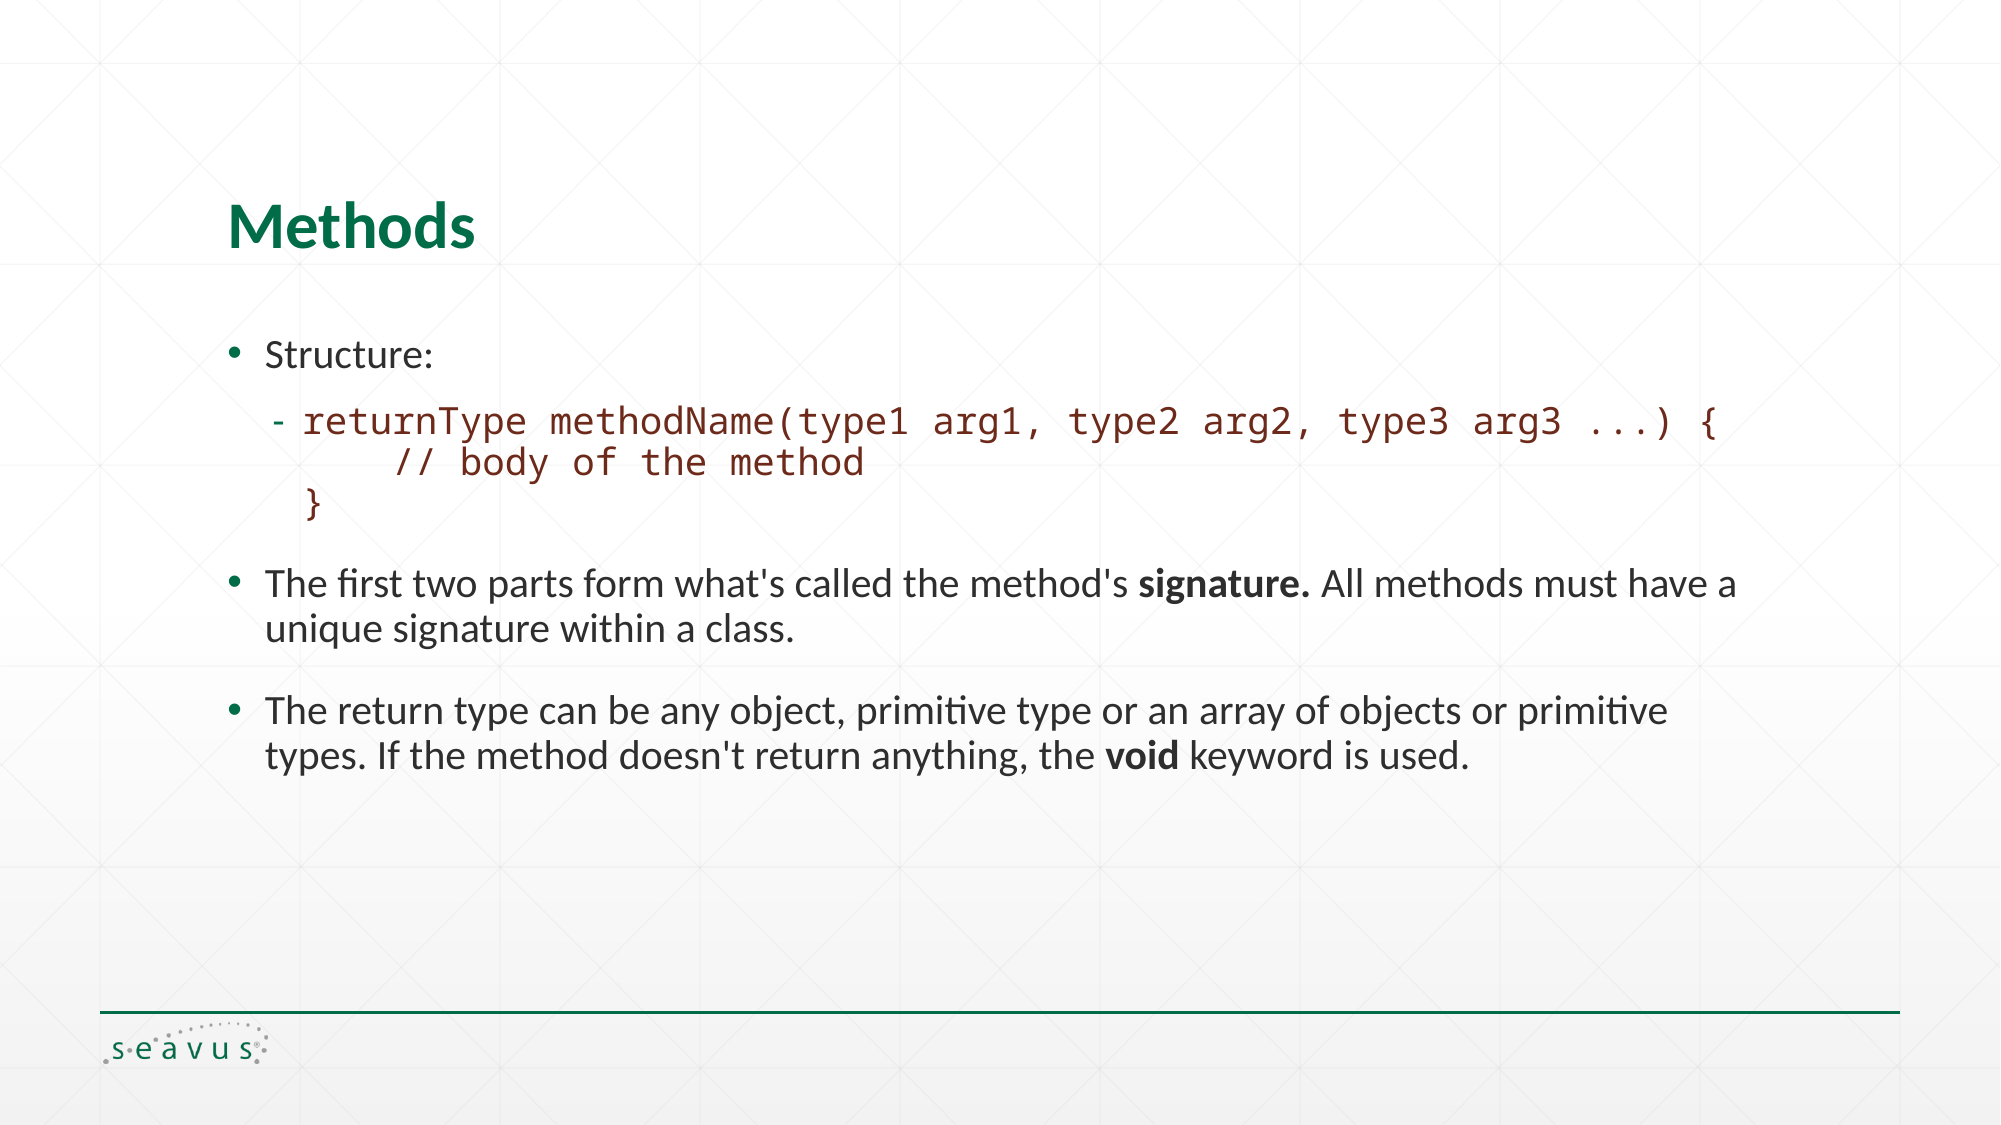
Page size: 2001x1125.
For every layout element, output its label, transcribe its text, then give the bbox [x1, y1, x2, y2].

list Structure: returnType methodName(type1 arg1, type2 arg2, type3 arg3 ...) { // body of the method } The first two parts form what's called the method's signature. All methods must have a unique signature within a class. The return type can be any object, primitive type or an array of objects or primitive types. If the method doesn't return anything, the void keyword is used. [212, 324, 1788, 950]
picture [103, 1022, 268, 1064]
title Methods [212, 82, 1788, 271]
